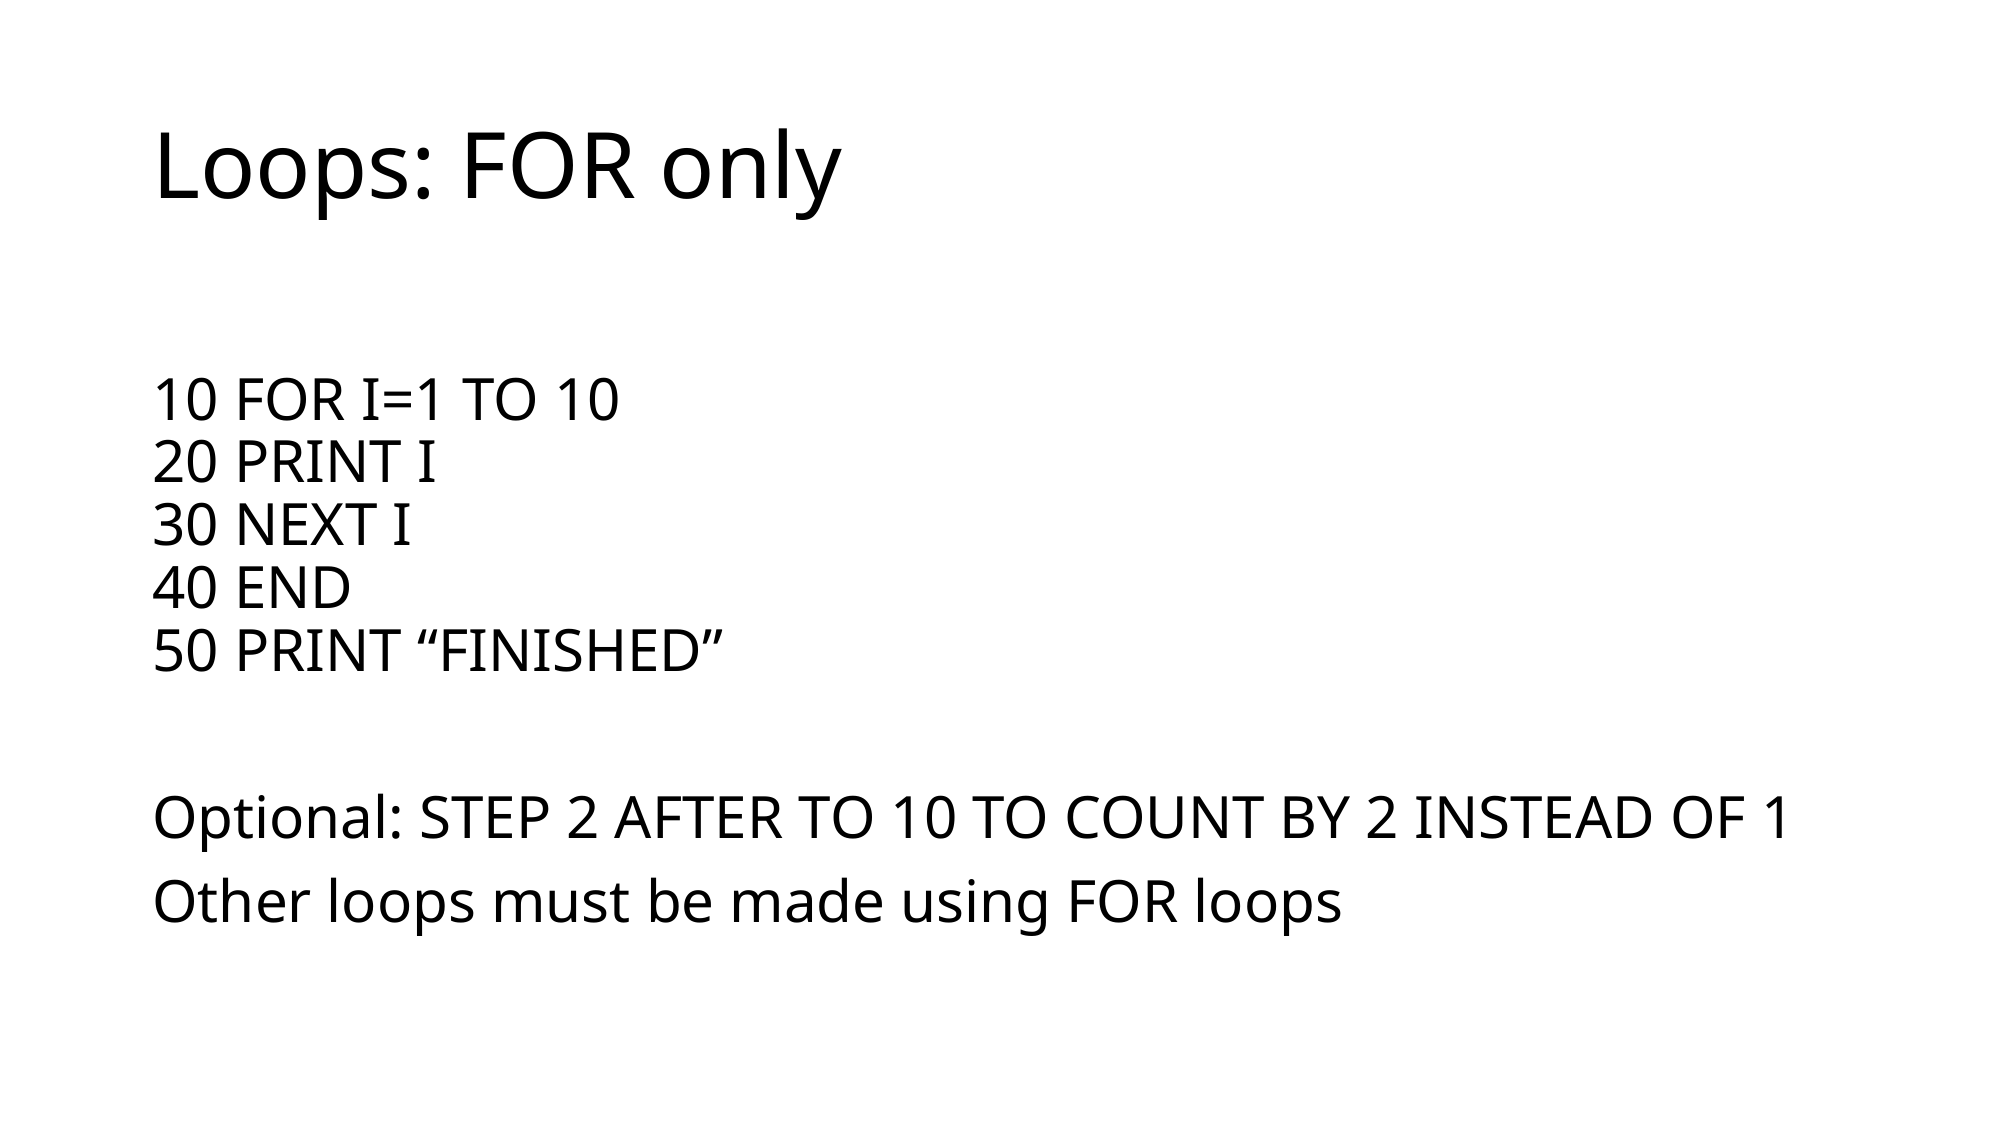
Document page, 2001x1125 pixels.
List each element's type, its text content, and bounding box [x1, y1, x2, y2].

title Loops: FOR only [137, 59, 1863, 278]
list 10 FOR I=1 TO 10 20 PRINT I 30 NEXT I 40 END 50 PRINT “FINISHED” Optional: STEP 2 AFTER TO 10 TO COUNT BY 2 INSTEAD OF 1 Other loops must be made using FOR loops [137, 299, 1863, 1014]
